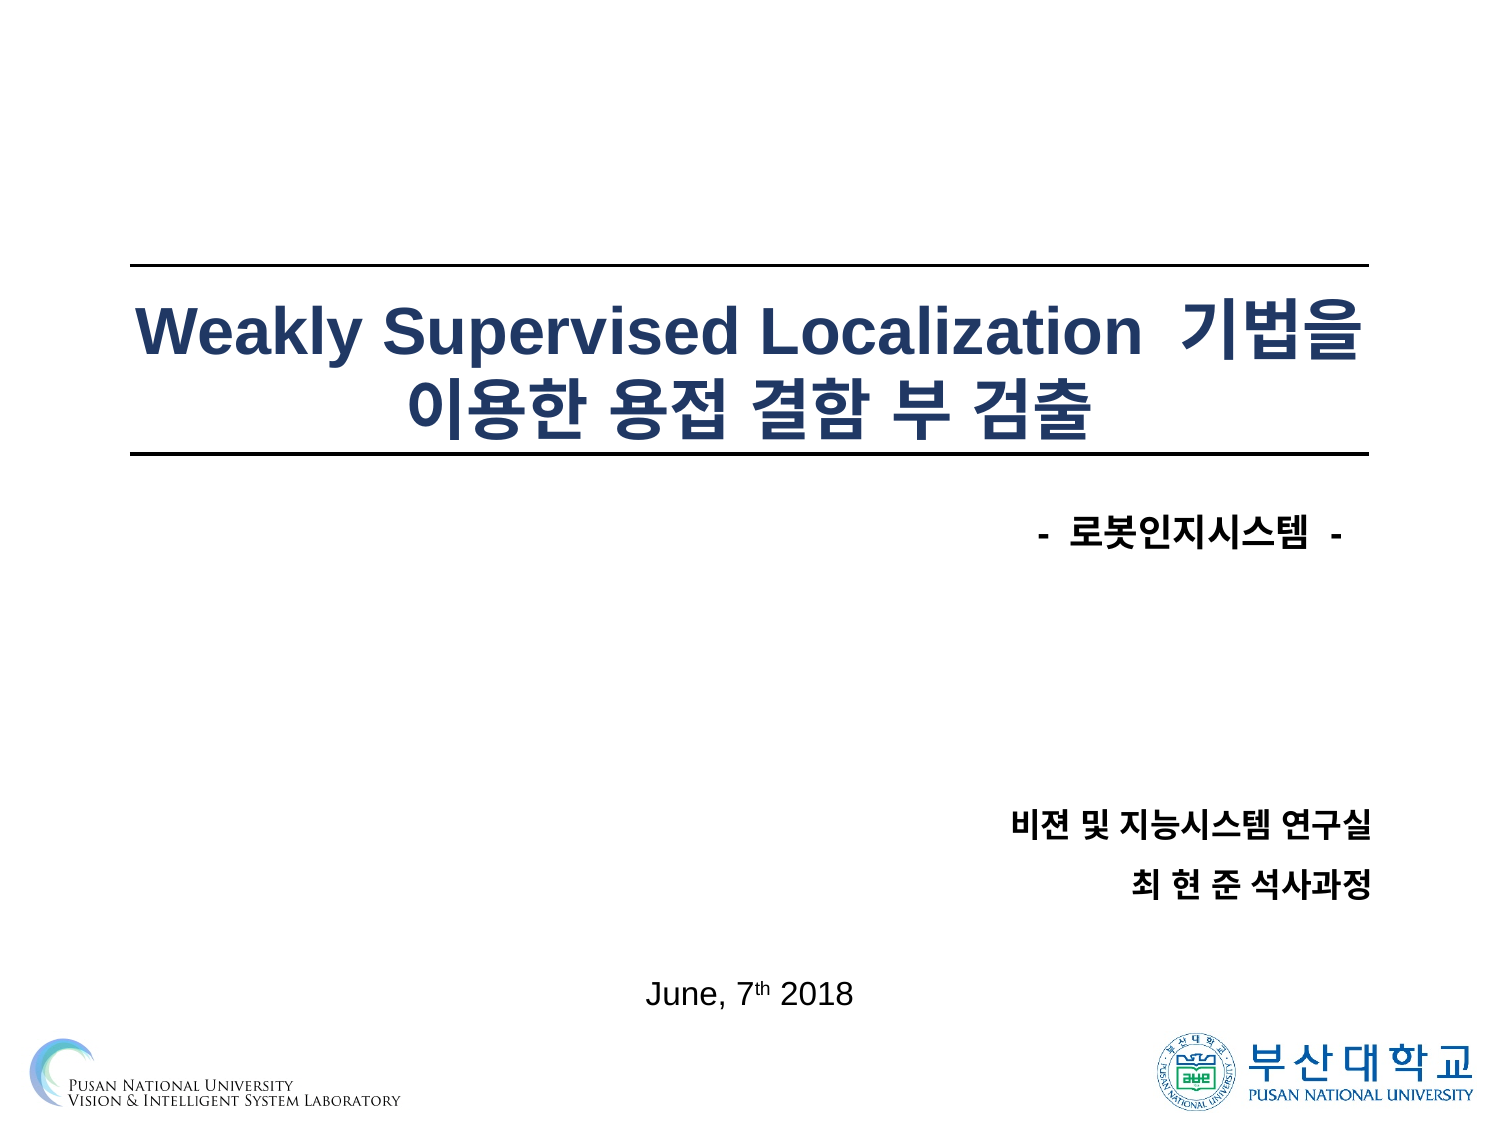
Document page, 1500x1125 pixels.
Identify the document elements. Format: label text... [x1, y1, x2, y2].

text_box June, 7th 2018 [630, 964, 870, 1019]
text_box - 로봇인지시스템 - [989, 445, 1462, 613]
text_box 비젼 및 지능시스템 연구실 최 현 준 석사과정 [929, 777, 1388, 912]
text_box Weakly Supervised Localization 기법을 이용한 용접 결함 부 검출 [120, 280, 1380, 455]
picture [21, 1031, 410, 1114]
picture [1153, 1031, 1477, 1113]
